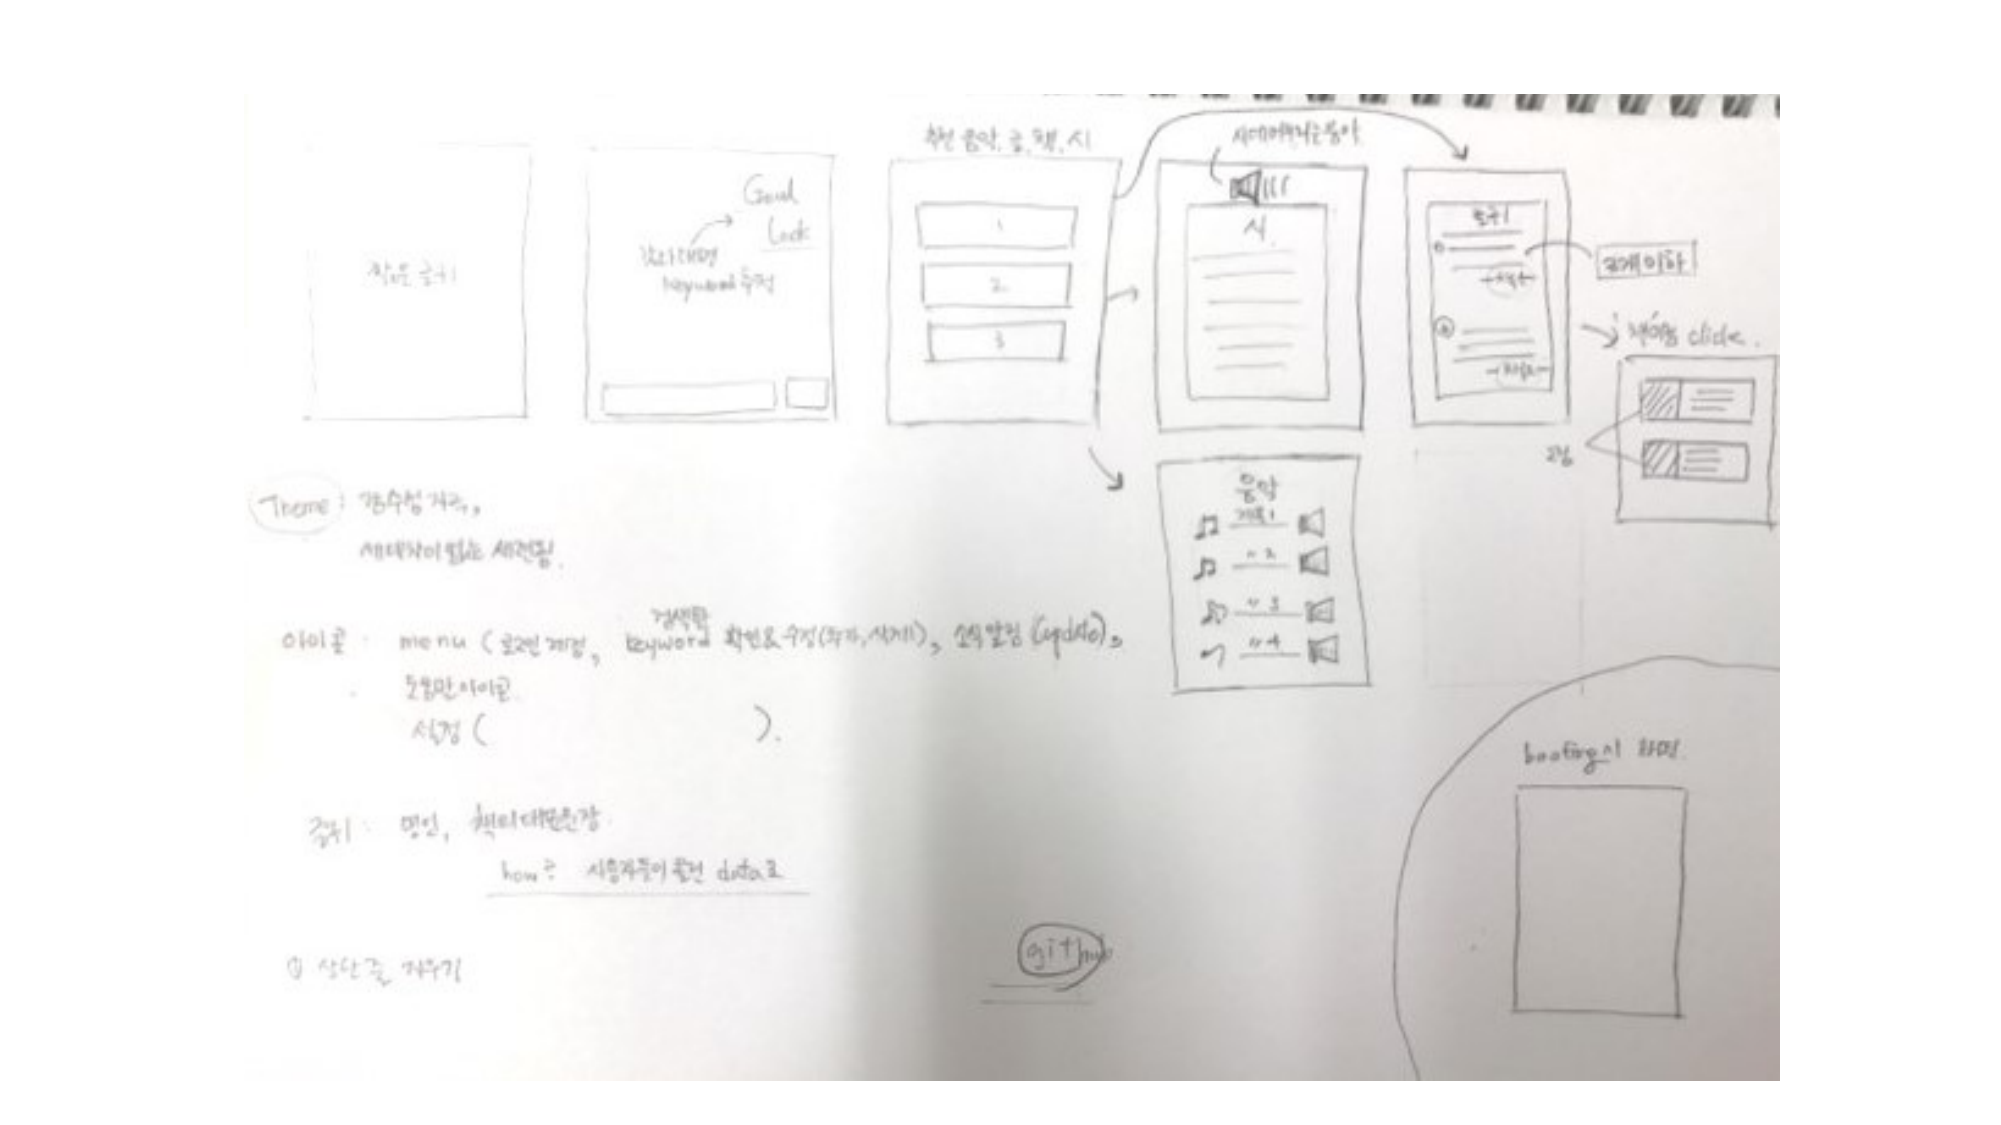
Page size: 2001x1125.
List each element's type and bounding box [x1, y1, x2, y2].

picture [244, 94, 1780, 1082]
